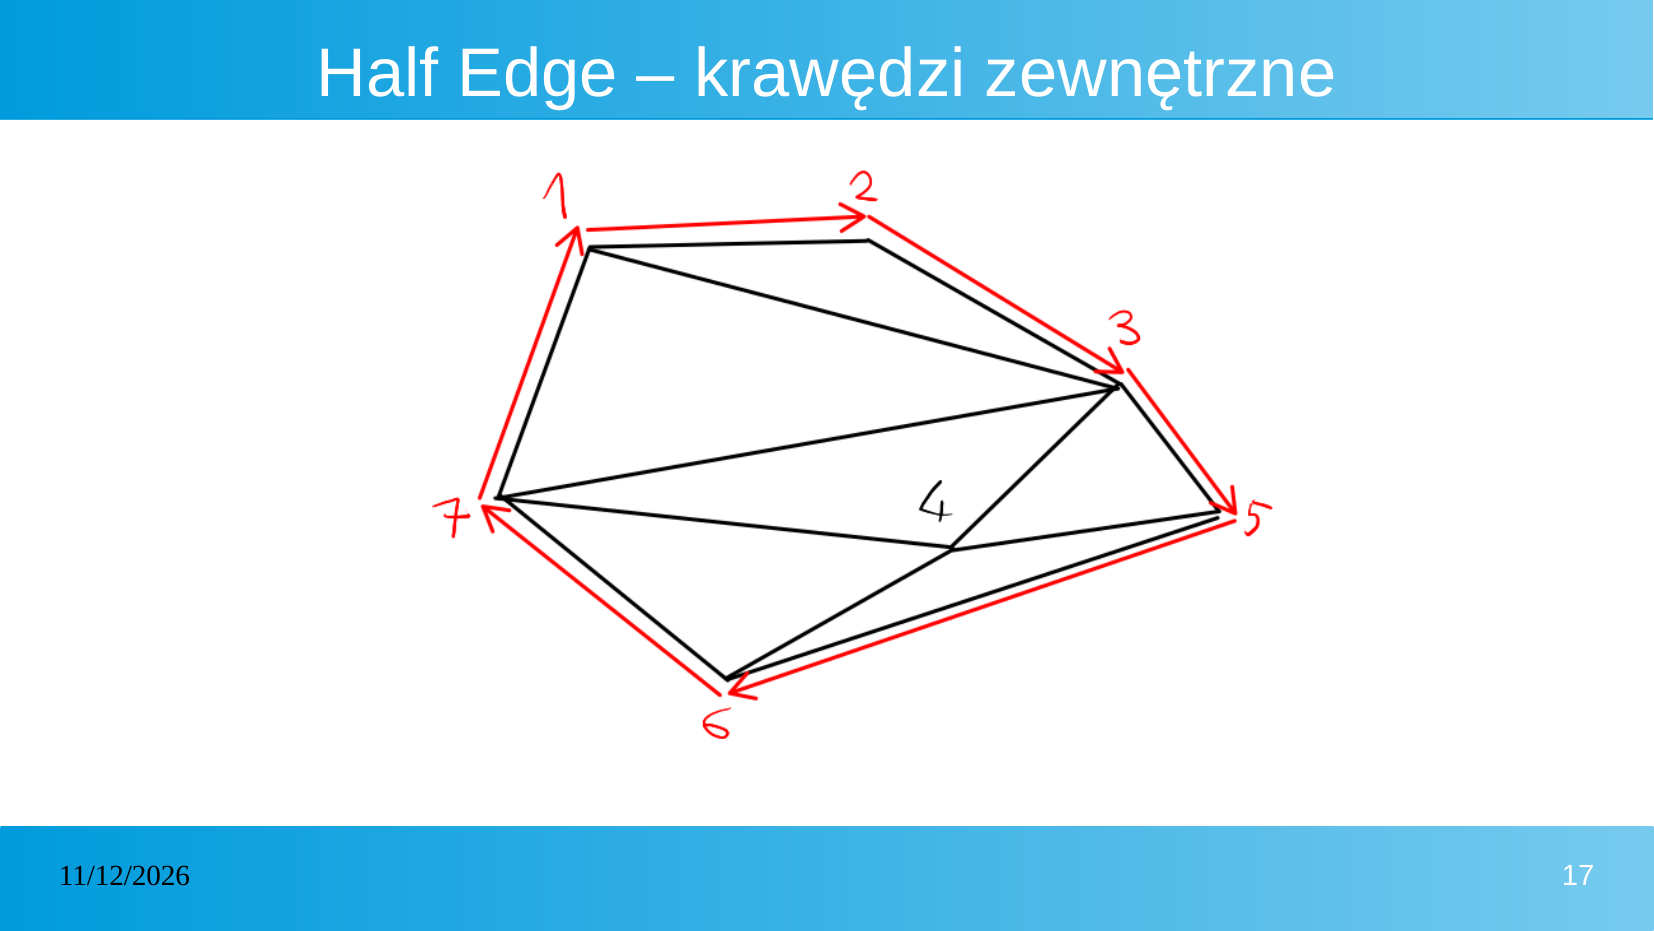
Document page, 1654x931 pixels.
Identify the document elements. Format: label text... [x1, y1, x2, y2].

title Half Edge – krawędzi zewnętrzne [59, 29, 1595, 108]
slide_number 17 [1210, 856, 1595, 916]
picture [374, 149, 1351, 753]
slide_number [59, 856, 443, 916]
